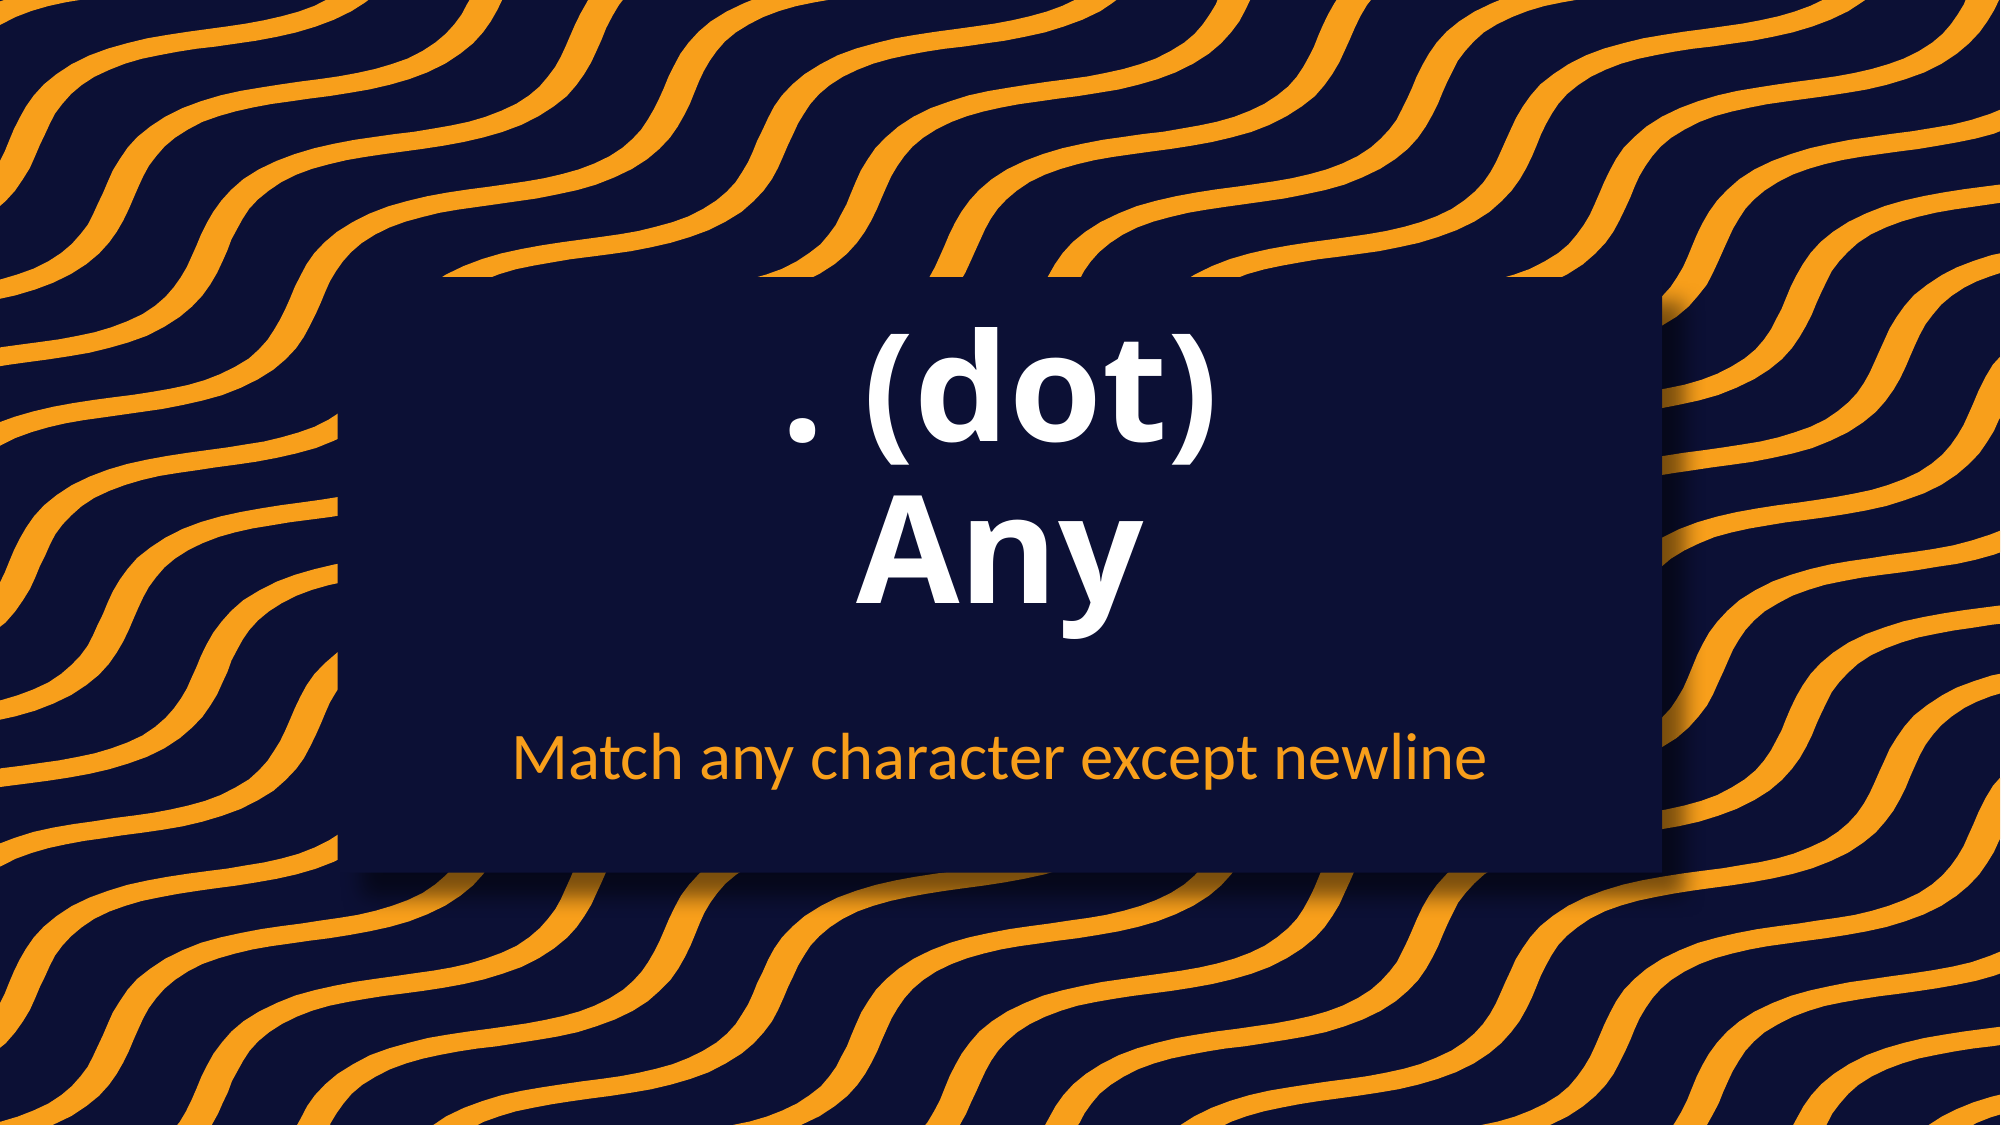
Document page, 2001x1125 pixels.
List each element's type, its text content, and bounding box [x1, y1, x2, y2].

title . (dot) Any [337, 277, 1663, 642]
subtitle Match any character except newline [337, 642, 1663, 873]
